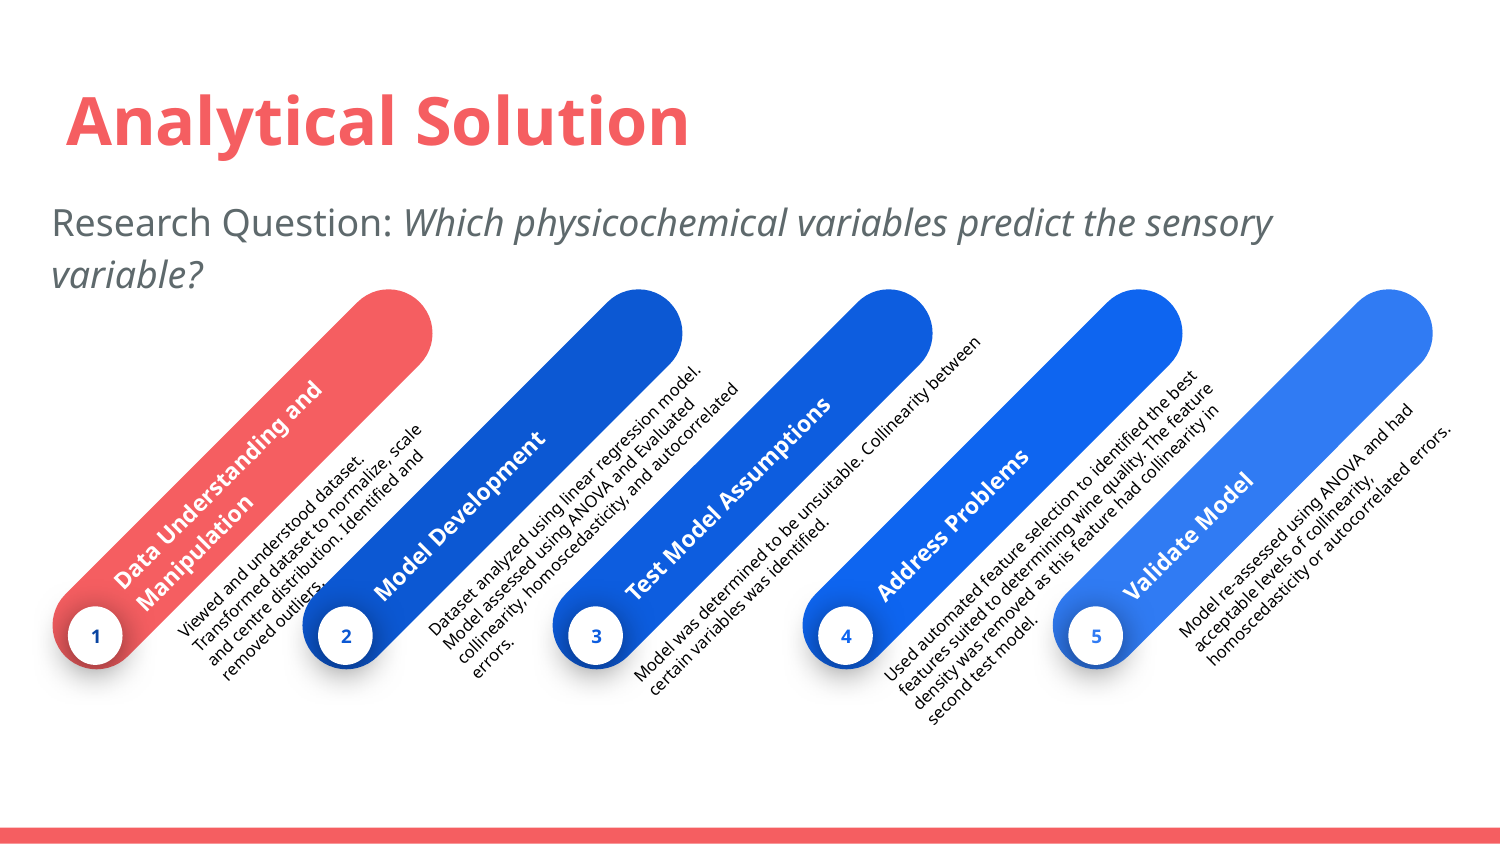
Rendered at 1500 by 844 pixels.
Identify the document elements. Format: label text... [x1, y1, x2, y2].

title Analytical Solution [51, 64, 1449, 167]
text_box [536, 258, 1035, 742]
list Research Question: Which physicochemical variables predict the sensory variable? [36, 177, 1435, 248]
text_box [36, 258, 474, 701]
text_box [1278, 258, 1474, 701]
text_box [476, 258, 781, 701]
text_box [1036, 258, 1277, 742]
